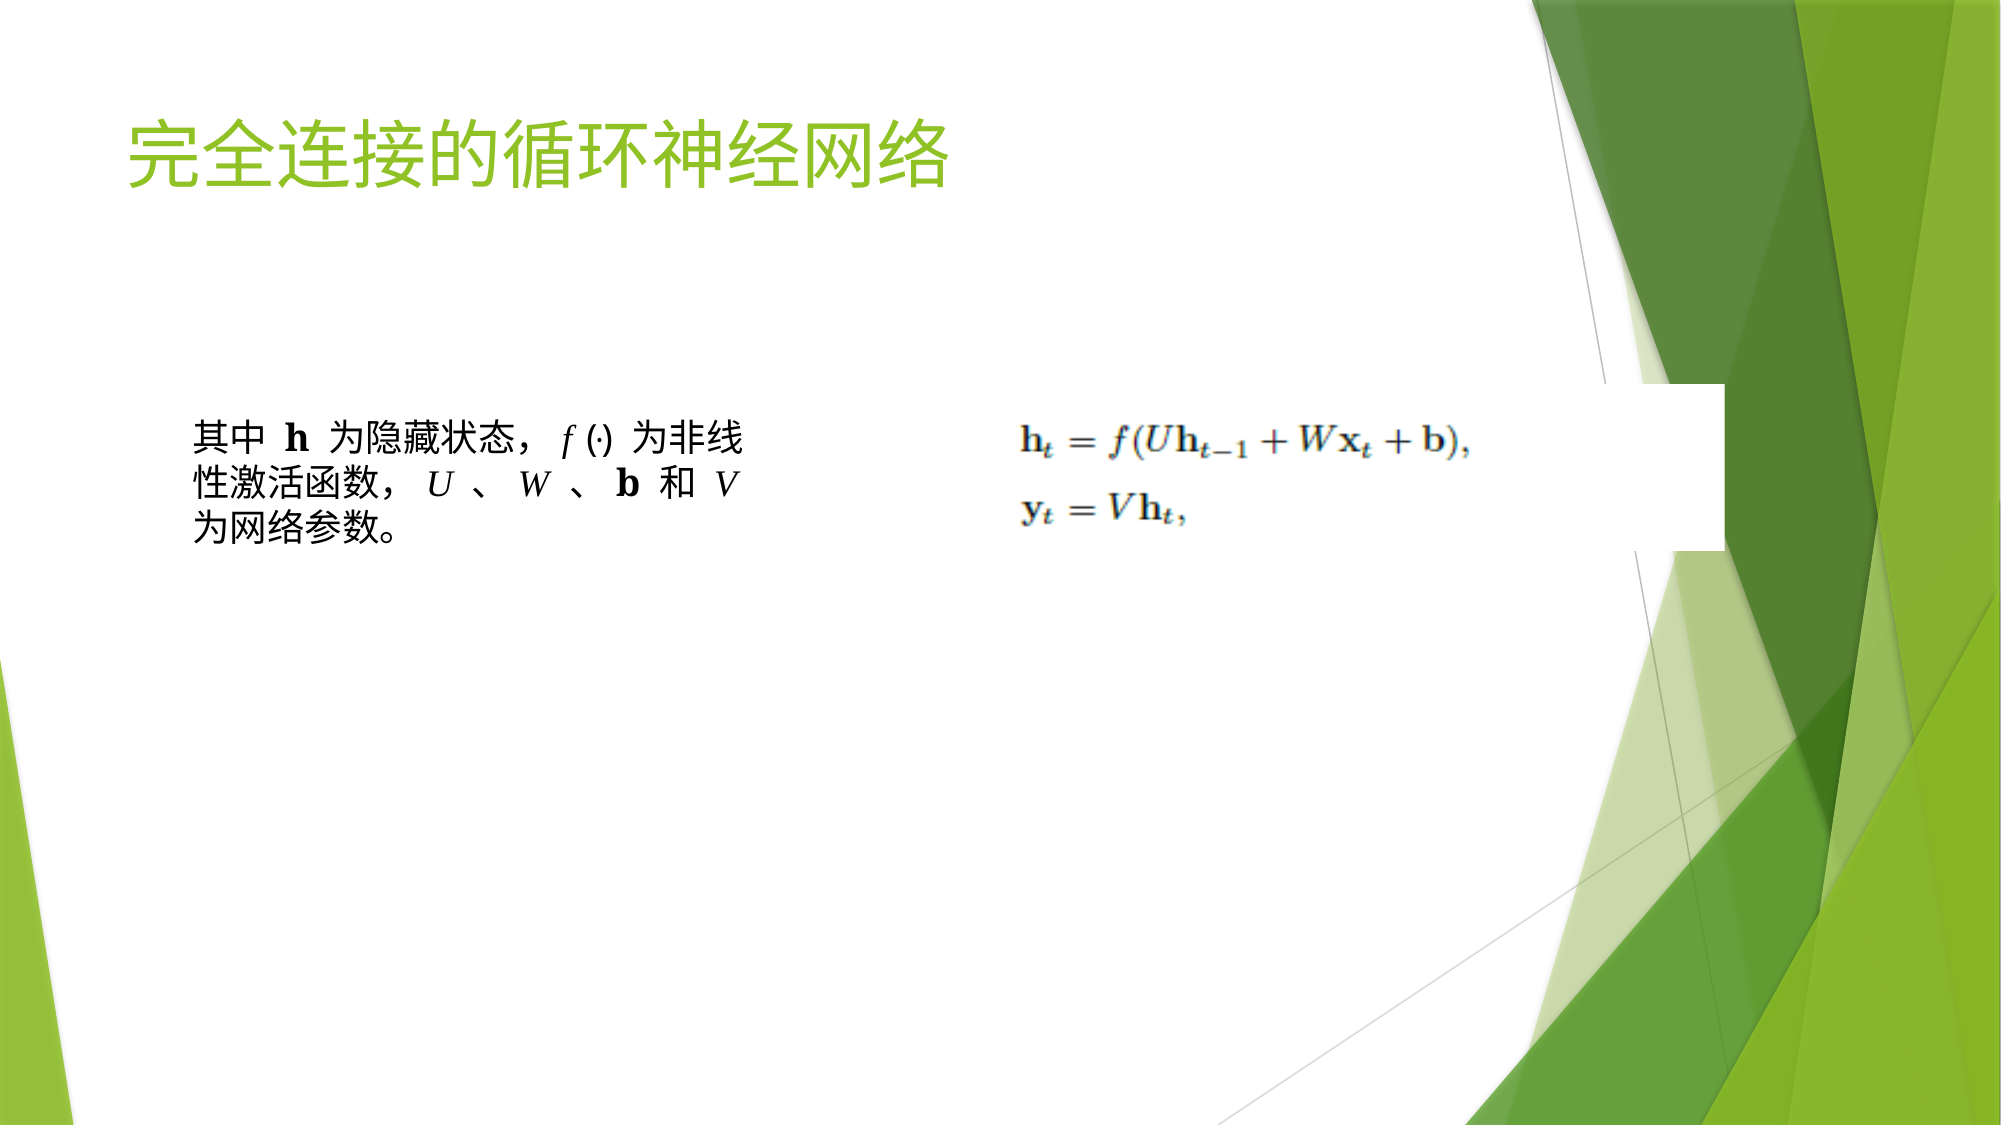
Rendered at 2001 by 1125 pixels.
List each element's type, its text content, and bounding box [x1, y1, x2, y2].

title 完全连接的循环神经网络 [111, 99, 1522, 317]
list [871, 383, 1726, 552]
text_box 其中 h 为隐藏状态，f (·) 为非线性激活函数，U 、W 、b 和 V 为网络参数。 [175, 407, 770, 557]
